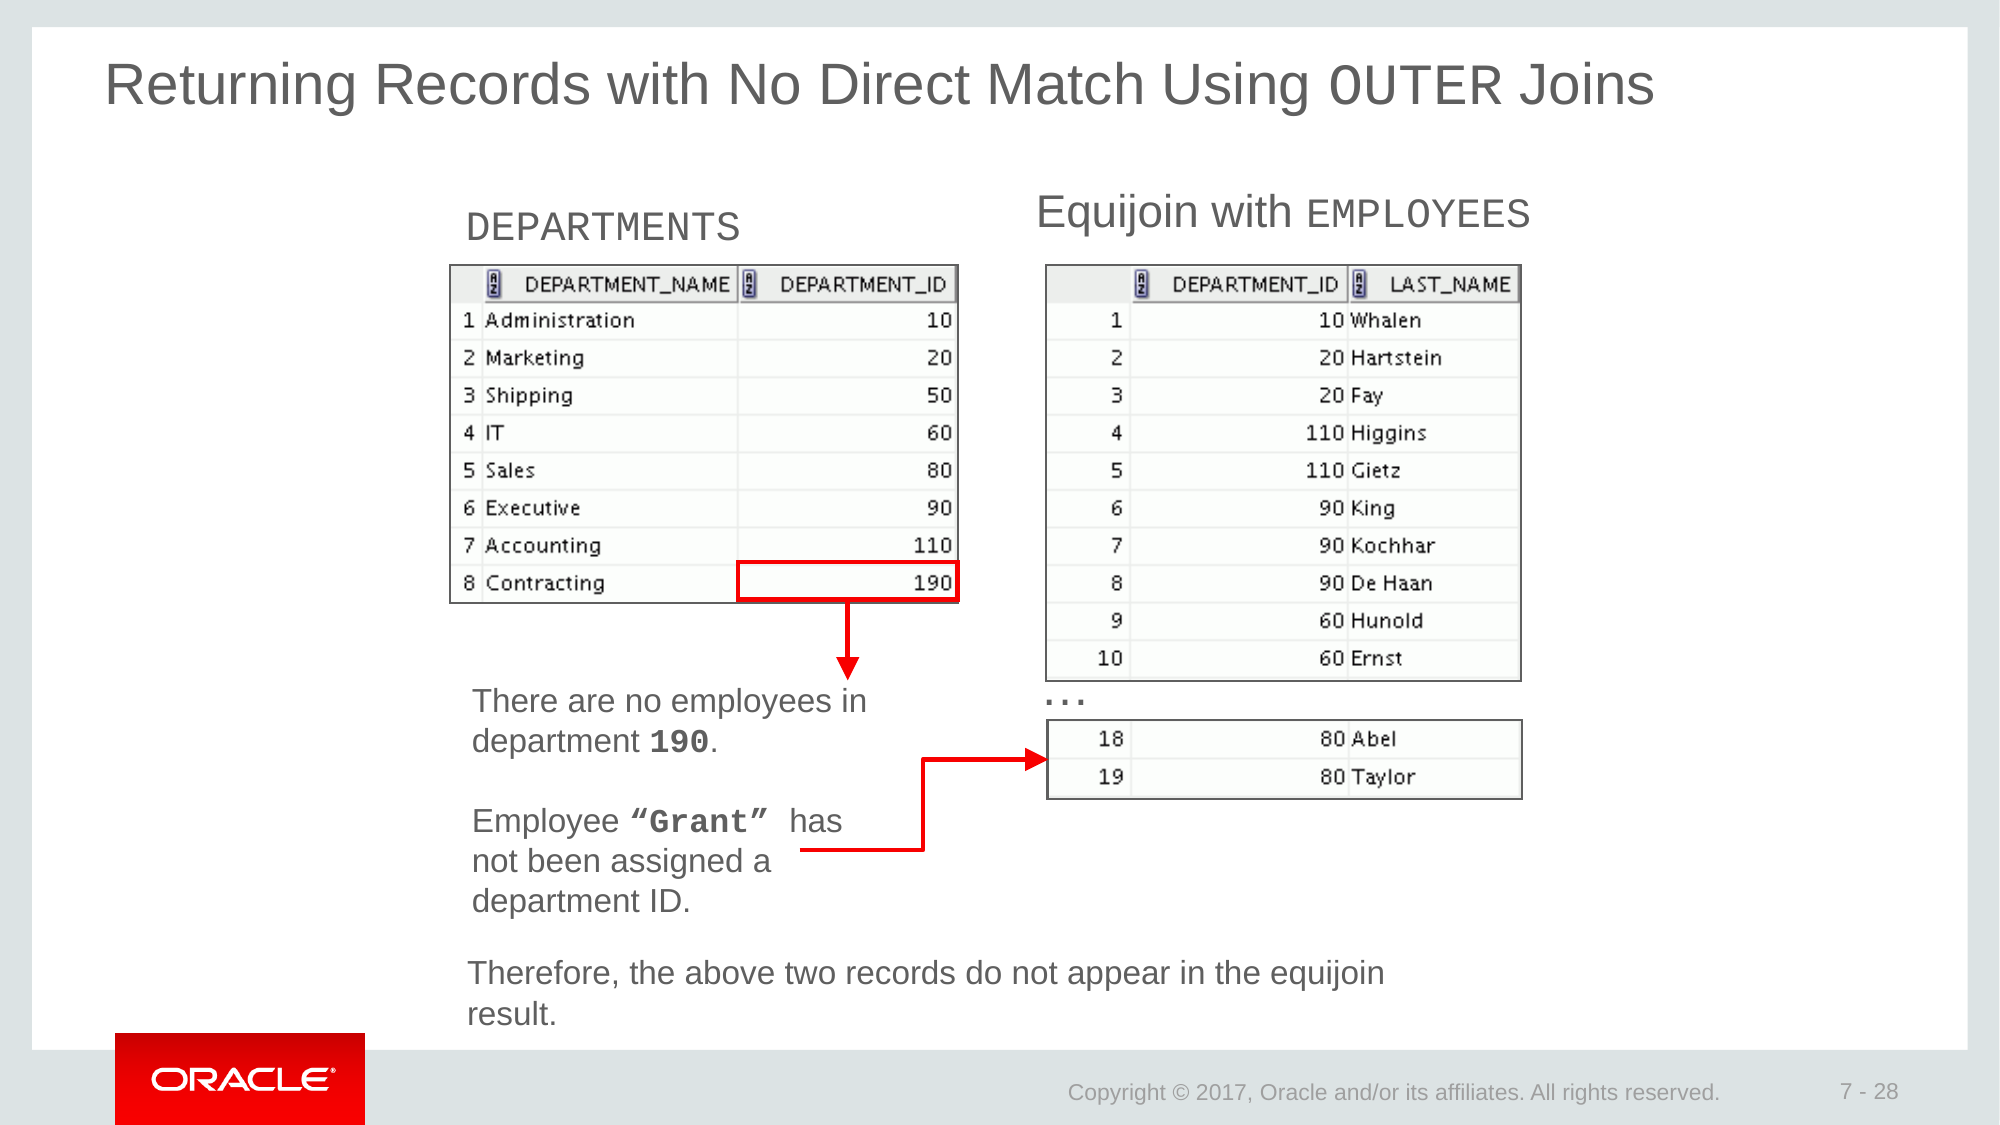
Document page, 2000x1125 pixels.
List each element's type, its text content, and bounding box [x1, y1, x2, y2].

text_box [799, 759, 1049, 851]
title Returning Records with No Direct Match Using OUTER Joins [101, 43, 1898, 188]
picture [115, 1033, 365, 1125]
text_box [450, 174, 1550, 1041]
